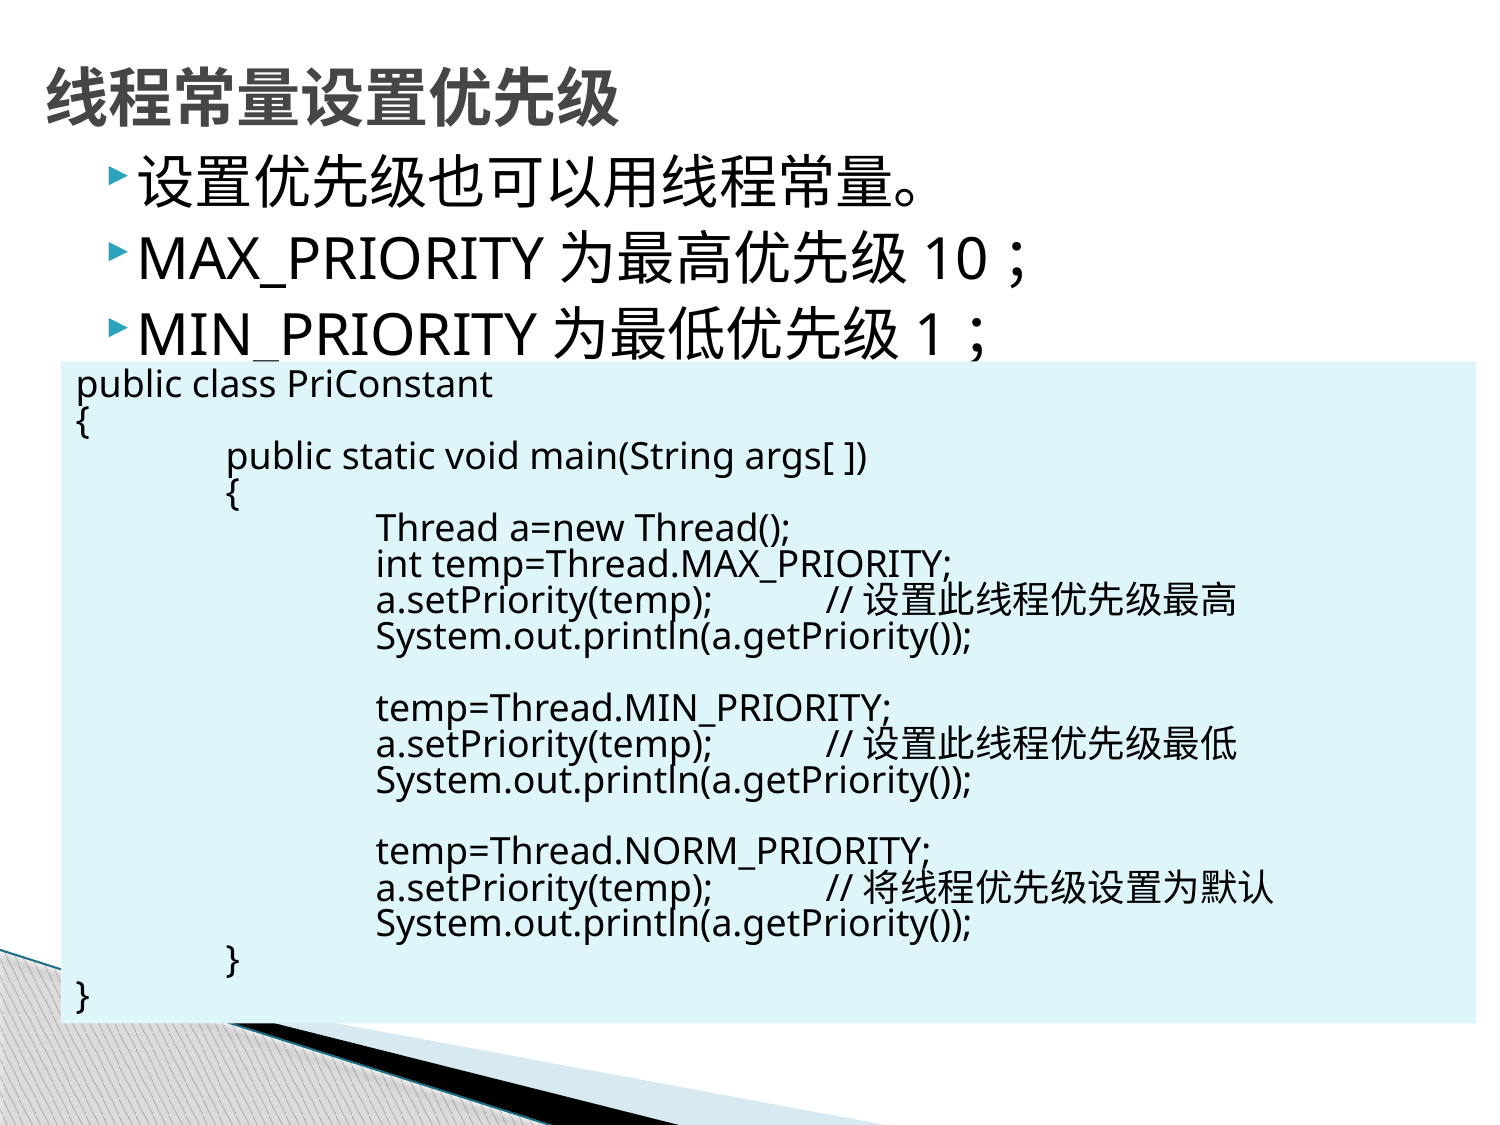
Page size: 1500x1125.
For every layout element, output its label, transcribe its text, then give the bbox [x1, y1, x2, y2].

title 线程常量设置优先级 [29, 2, 1380, 190]
list 设置优先级也可以用线程常量。 MAX_PRIORITY为最高优先级10； MIN_PRIORITY为最低优先级1； NORM_PRIORITY是默认优先级5。 [76, 137, 1477, 361]
text_box public class PriConstant { public static void main(String args[ ]) { Thread a=new Thread(); int temp=Thread.MAX_PRIORITY; a.setPriority(temp); //设置此线程优先级最高 System.out.println(a.getPriority()); temp=Thread.MIN_PRIORITY; a.setPriority(temp); //设置此线程优先级最低 System.out.println(a.getPriority()); temp=Thread.NORM_PRIORITY; a.setPriority(temp); //将线程优先级设置为默认 System.out.println(a.getPriority()); } } [60, 361, 1477, 1024]
